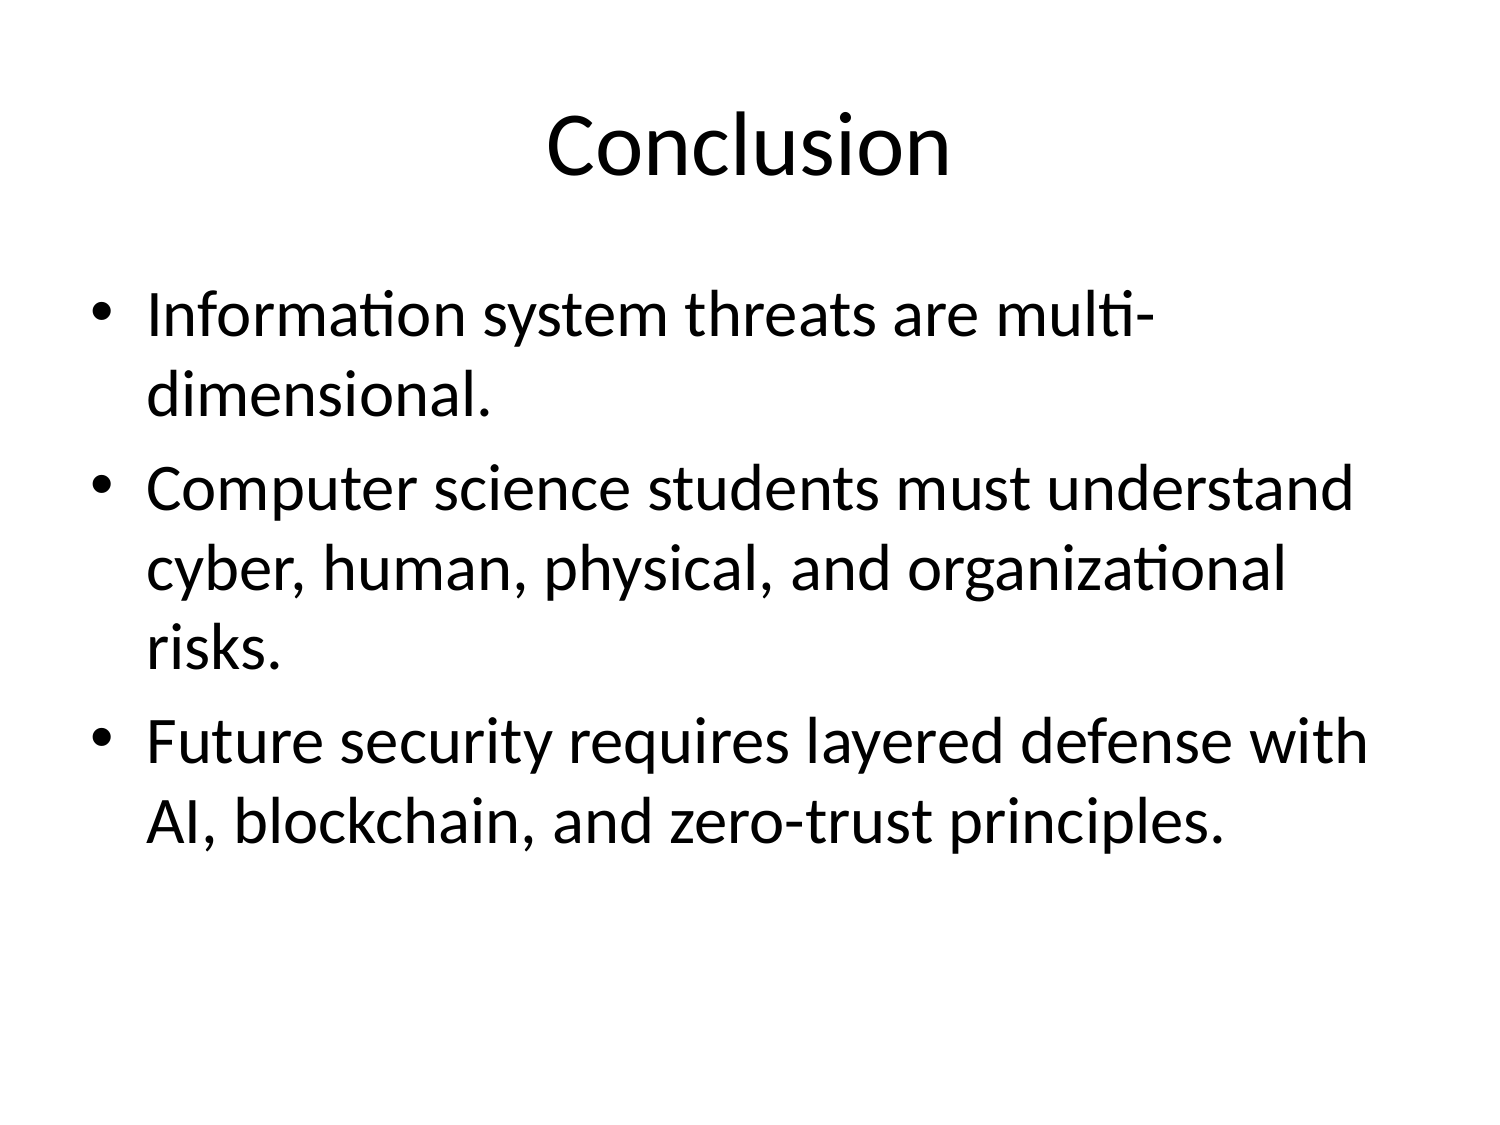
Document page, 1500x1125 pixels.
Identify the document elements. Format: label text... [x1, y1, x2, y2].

title Conclusion [75, 45, 1425, 233]
list Information system threats are multi-dimensional. Computer science students must understand cyber, human, physical, and organizational risks. Future security requires layered defense with AI, blockchain, and zero-trust principles. [75, 262, 1425, 1005]
